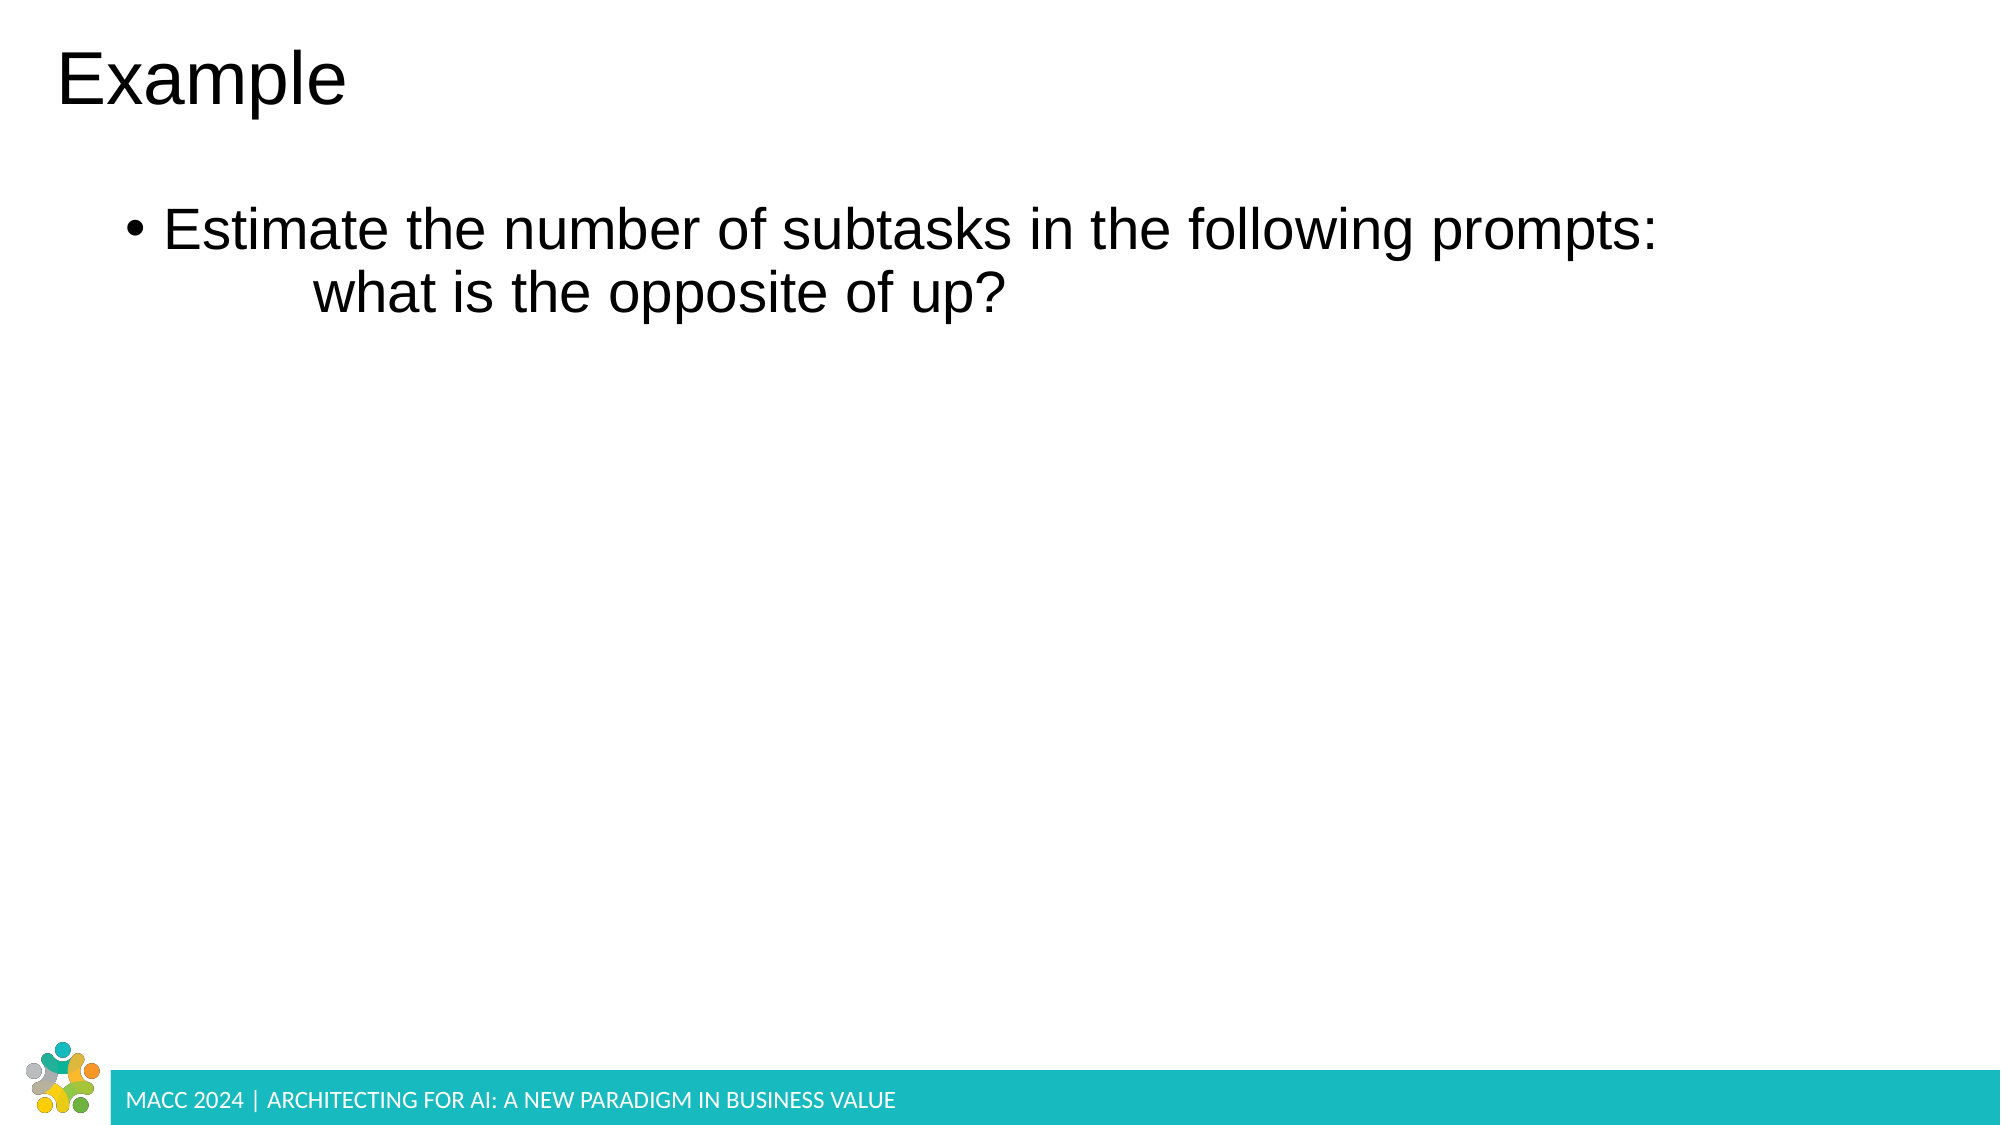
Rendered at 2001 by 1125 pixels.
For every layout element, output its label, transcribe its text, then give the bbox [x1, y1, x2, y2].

picture [26, 1042, 102, 1113]
list Estimate the number of subtasks in the following prompts: what is the opposite of up? [110, 191, 1836, 982]
title Example [41, 38, 1767, 123]
